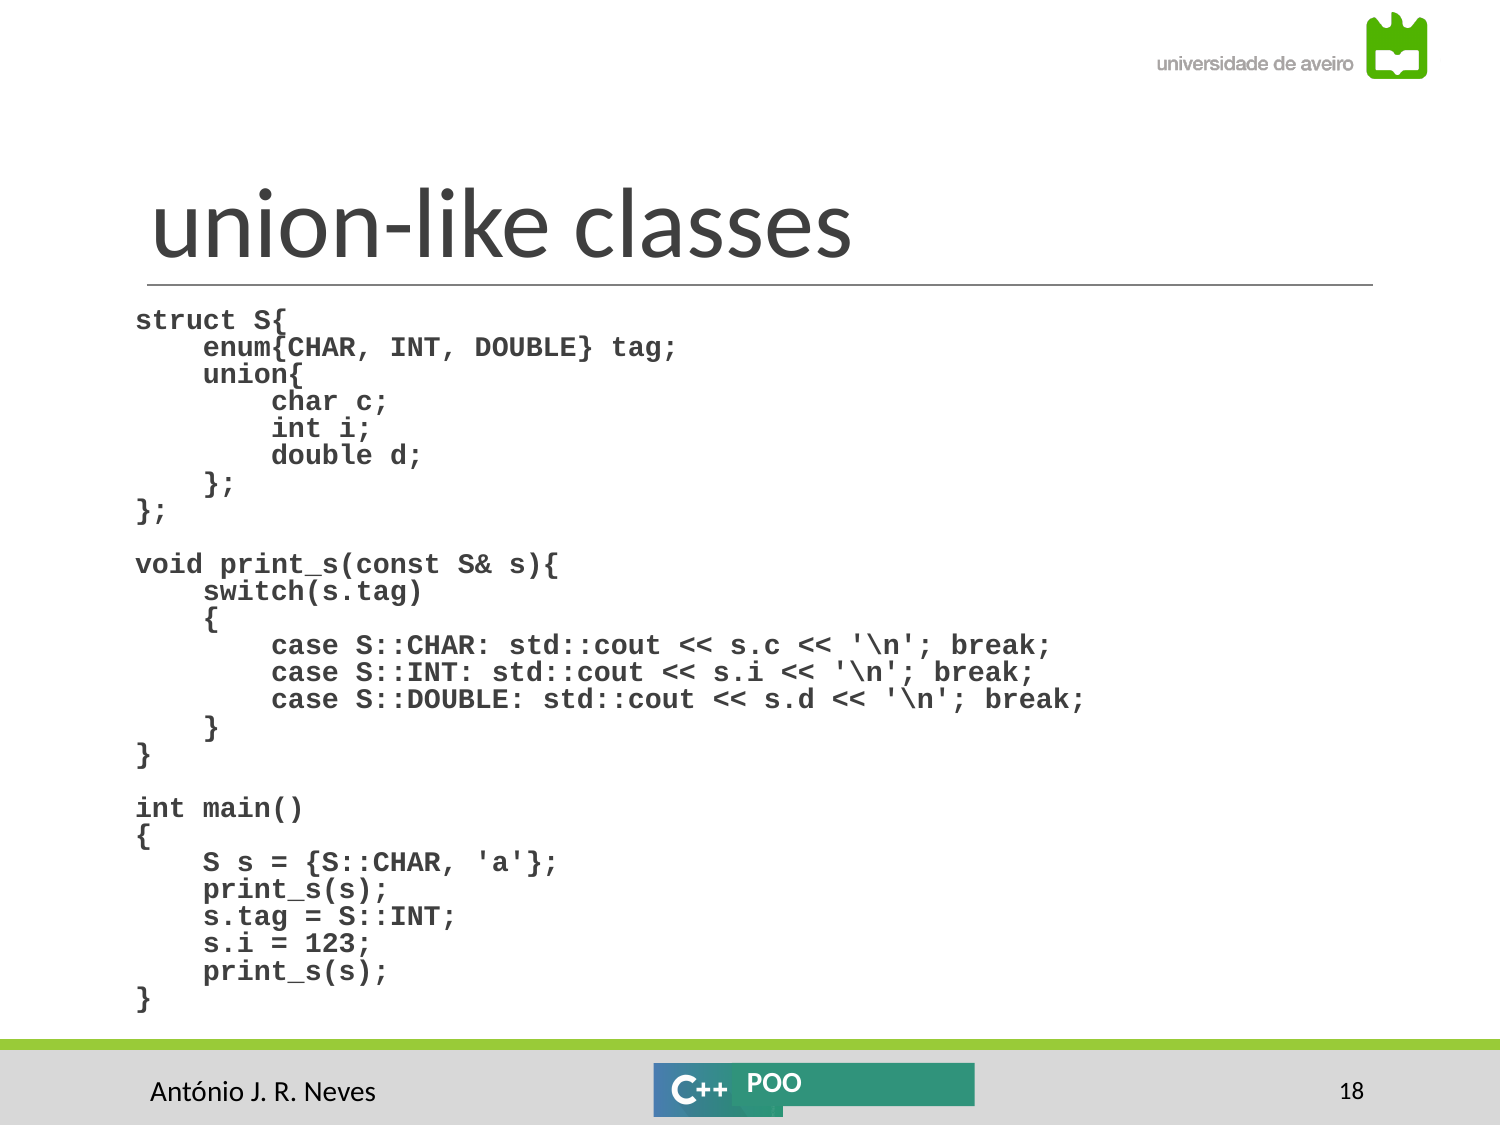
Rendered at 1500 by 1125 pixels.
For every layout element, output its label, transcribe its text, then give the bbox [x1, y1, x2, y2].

picture [653, 1063, 783, 1117]
list struct S{ enum{CHAR, INT, DOUBLE} tag; union{ char c; int i; double d; }; }; void print_s(const S& s){ switch(s.tag) { case S::CHAR: std::cout << s.c << '\n'; break; case S::INT: std::cout << s.i << '\n'; break; case S::DOUBLE: std::cout << s.d << '\n'; break; } } int main() { S s = {S::CHAR, 'a'}; print_s(s); s.tag = S::INT; s.i = 123; print_s(s); } [135, 302, 1373, 1028]
picture [1156, 12, 1441, 80]
slide_number ‹#› [1218, 1059, 1380, 1120]
title union-like classes [135, 47, 1373, 285]
